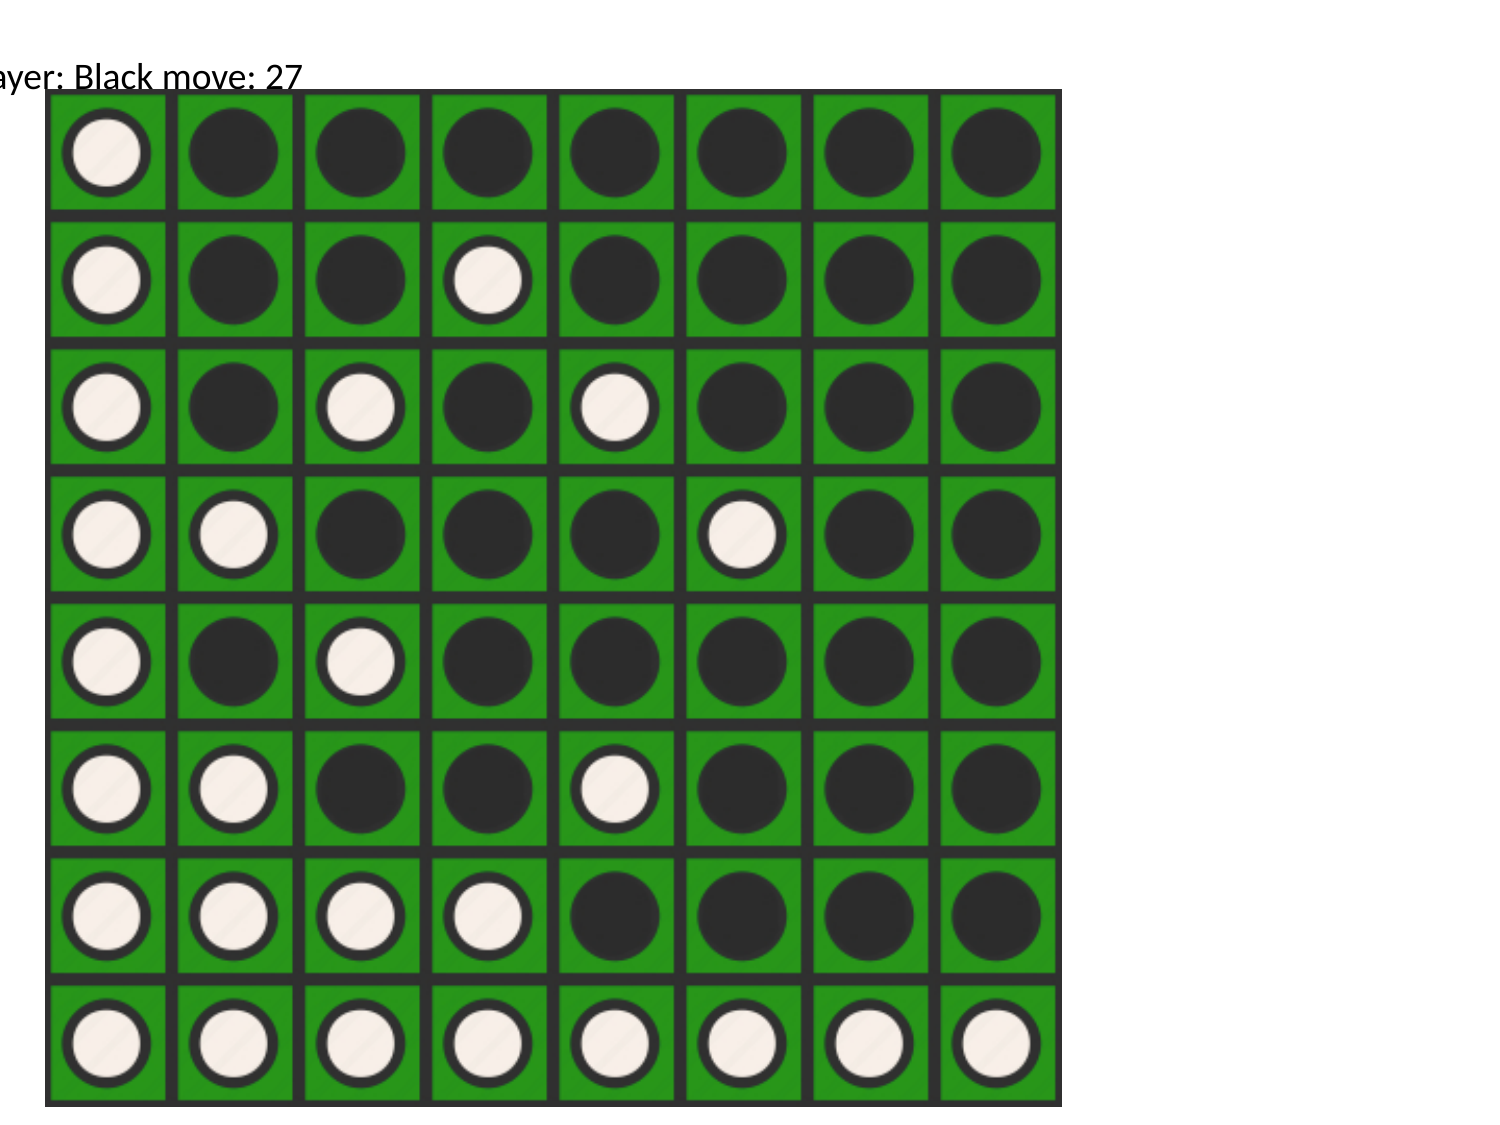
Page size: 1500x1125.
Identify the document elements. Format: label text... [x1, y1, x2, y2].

text_box turn: 61 player: Black move: 27 [0, 44, 319, 105]
picture [44, 89, 1062, 1107]
